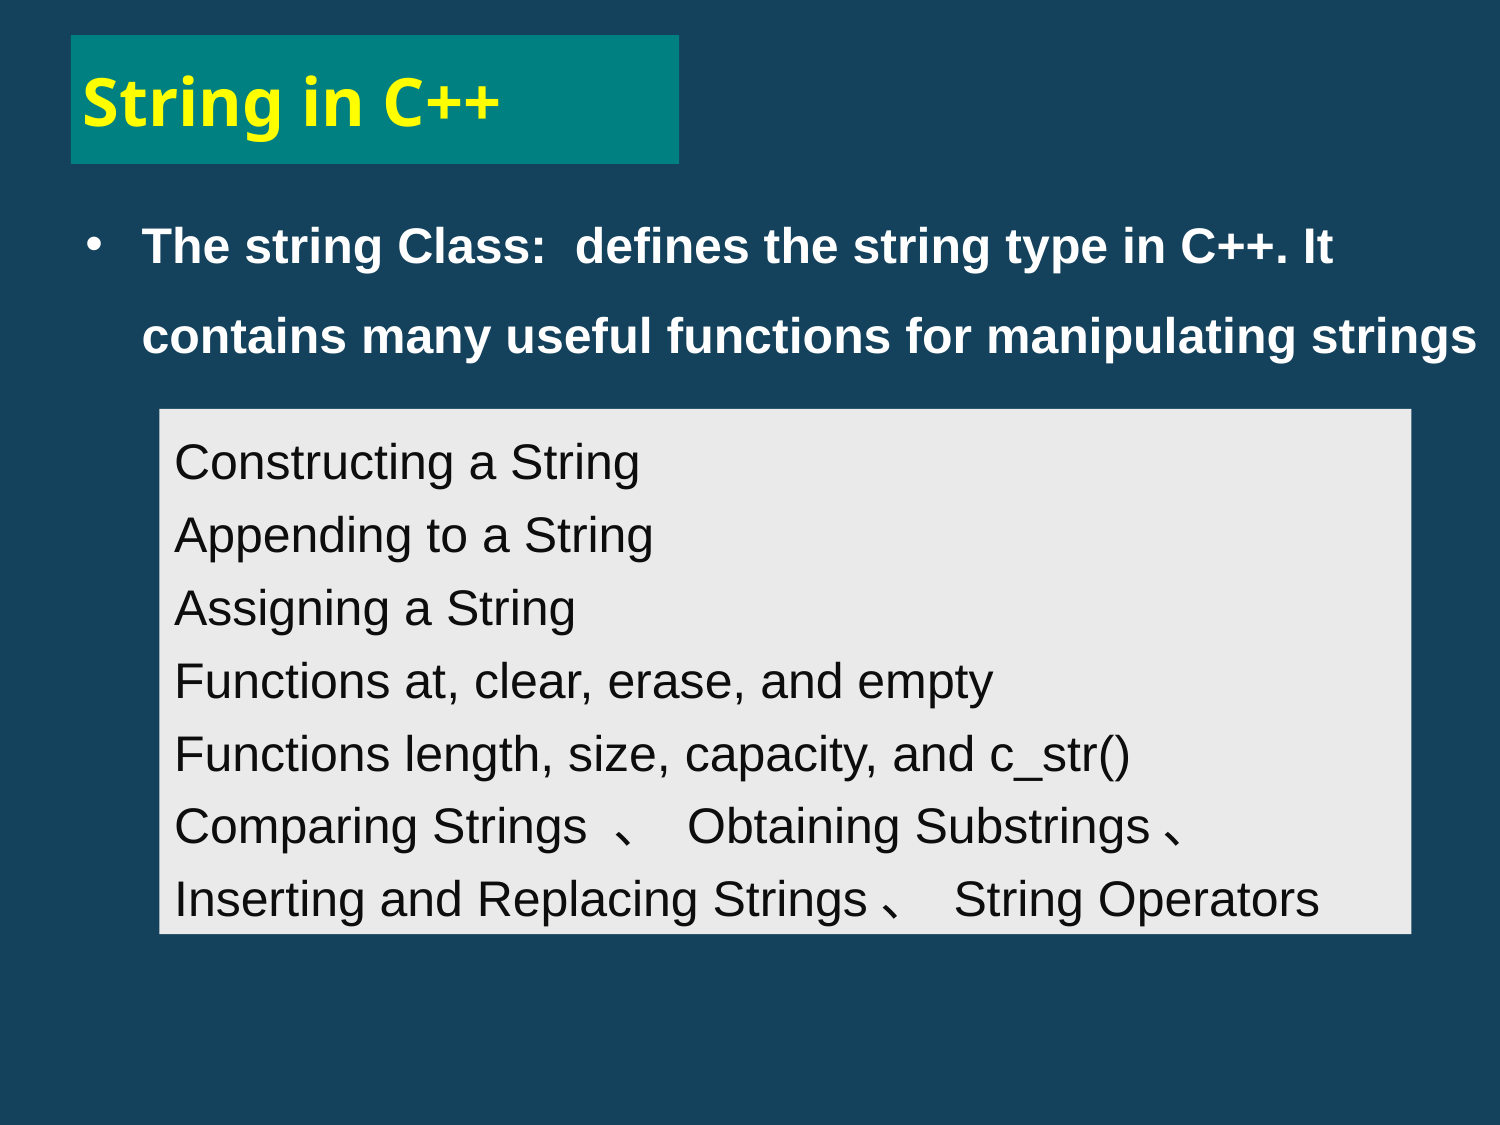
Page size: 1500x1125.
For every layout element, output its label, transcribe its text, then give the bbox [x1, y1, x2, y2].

text_box The string Class: defines the string type in C++. It contains many useful functions for manipulating strings [70, 175, 1500, 371]
text_box Constructing a String Appending to a String Assigning a String Functions at, clear, erase, and empty Functions length, size, capacity, and c_str() Comparing Strings 、 Obtaining Substrings、 Inserting and Replacing Strings、 String Operators [159, 408, 1412, 935]
title String in C++ [70, 35, 680, 164]
